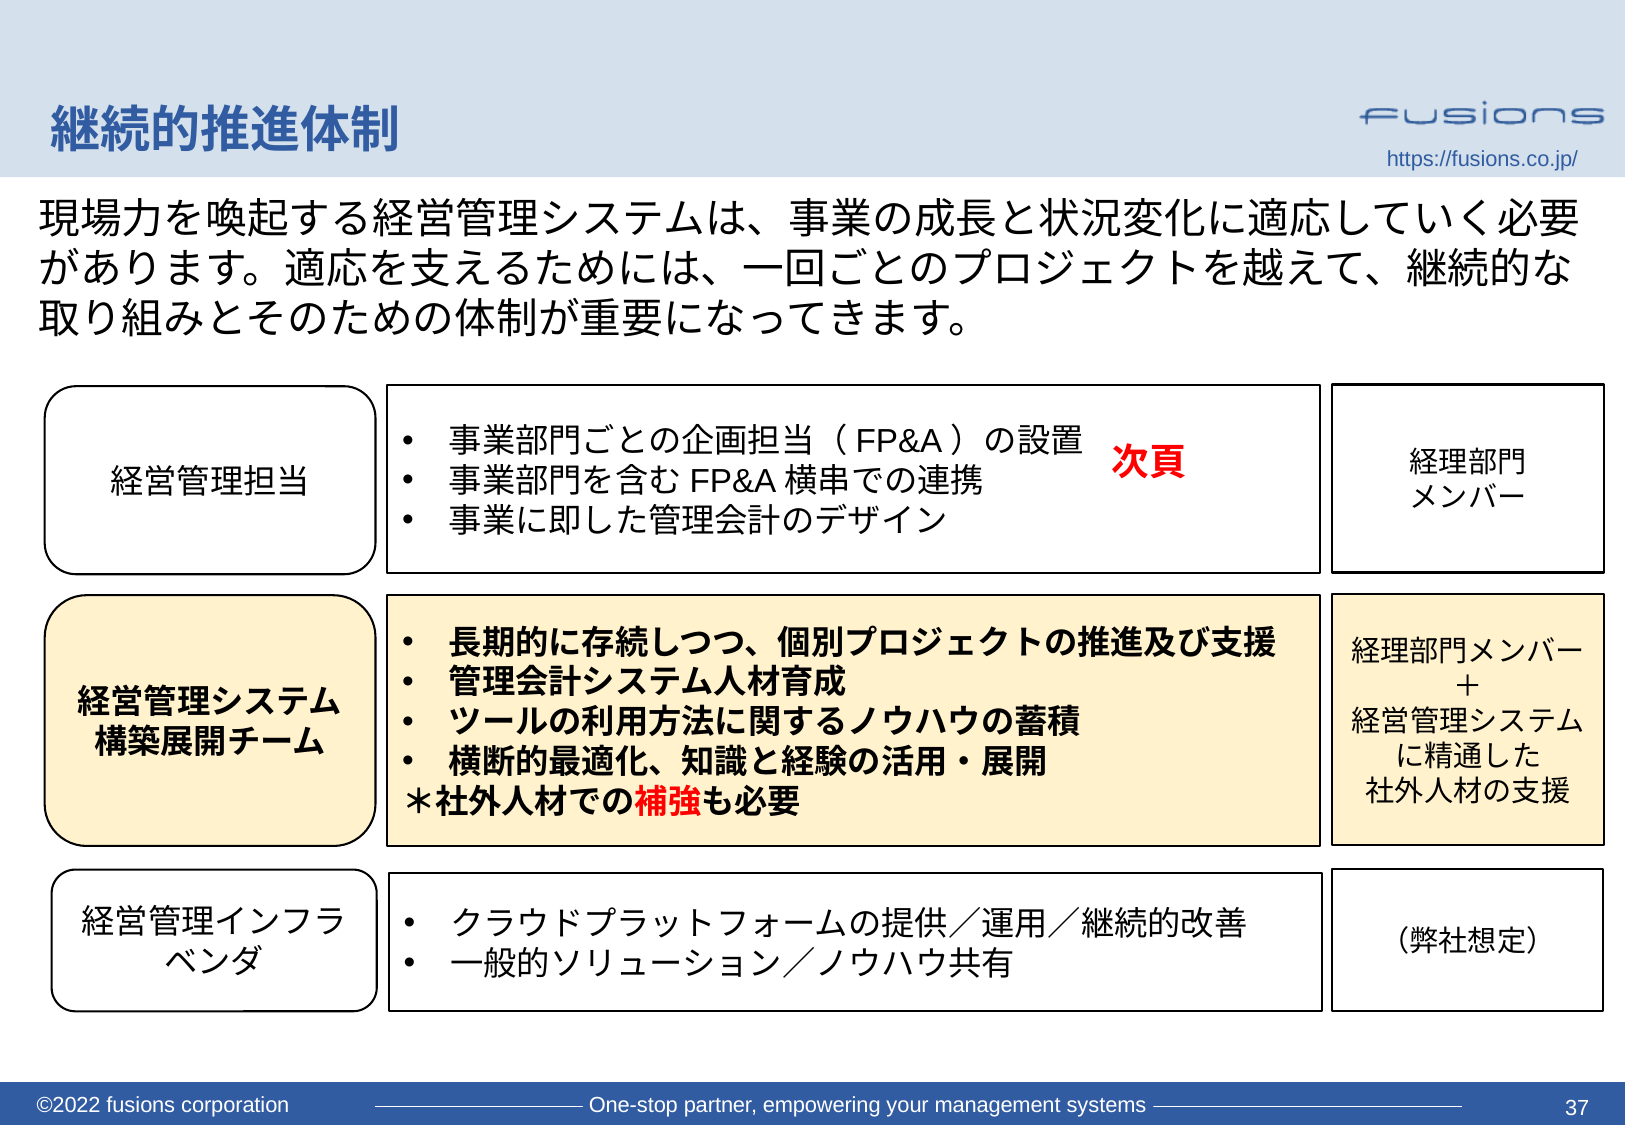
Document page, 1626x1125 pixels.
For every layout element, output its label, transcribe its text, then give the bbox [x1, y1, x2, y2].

text_box 経営管理担当 [42, 384, 378, 577]
text_box 経理部門 メンバー [1330, 382, 1606, 575]
text_box クラウドプラットフォームの提供／運用／継続的改善 一般的ソリューション／ノウハウ共有 [387, 870, 1324, 1013]
picture [1348, 89, 1616, 137]
list 現場力を喚起する経営管理システムは、事業の成長と状況変化に適応していく必要があります。適応を支えるためには、一回ごとのプロジェクトを越えて、継続的な取り組みとそのための体制が重要になってきます。 [23, 184, 1604, 1083]
text_box 経営管理システム 構築展開チーム [42, 593, 378, 849]
text_box （弊社想定） [1330, 867, 1606, 1013]
text_box 長期的に存続しつつ、個別プロジェクトの推進及び支援 管理会計システム人材育成 ツールの利用方法に関するノウハウの蓄積 横断的最適化、知識と経験の活用・展開 ＊社外人材での補強も必要 [385, 593, 1322, 848]
title 継続的推進体制 [35, 2, 1345, 166]
text_box 次頁 [1096, 430, 1202, 491]
text_box 経理部門メンバー ＋ 経営管理システムに精通した 社外人材の支援 [1330, 592, 1606, 847]
text_box 経営管理インフラ ベンダ [49, 867, 379, 1014]
text_box 事業部門ごとの企画担当（FP&A）の設置 事業部門を含むFP&A横串での連携 事業に即した管理会計のデザイン [385, 383, 1322, 576]
